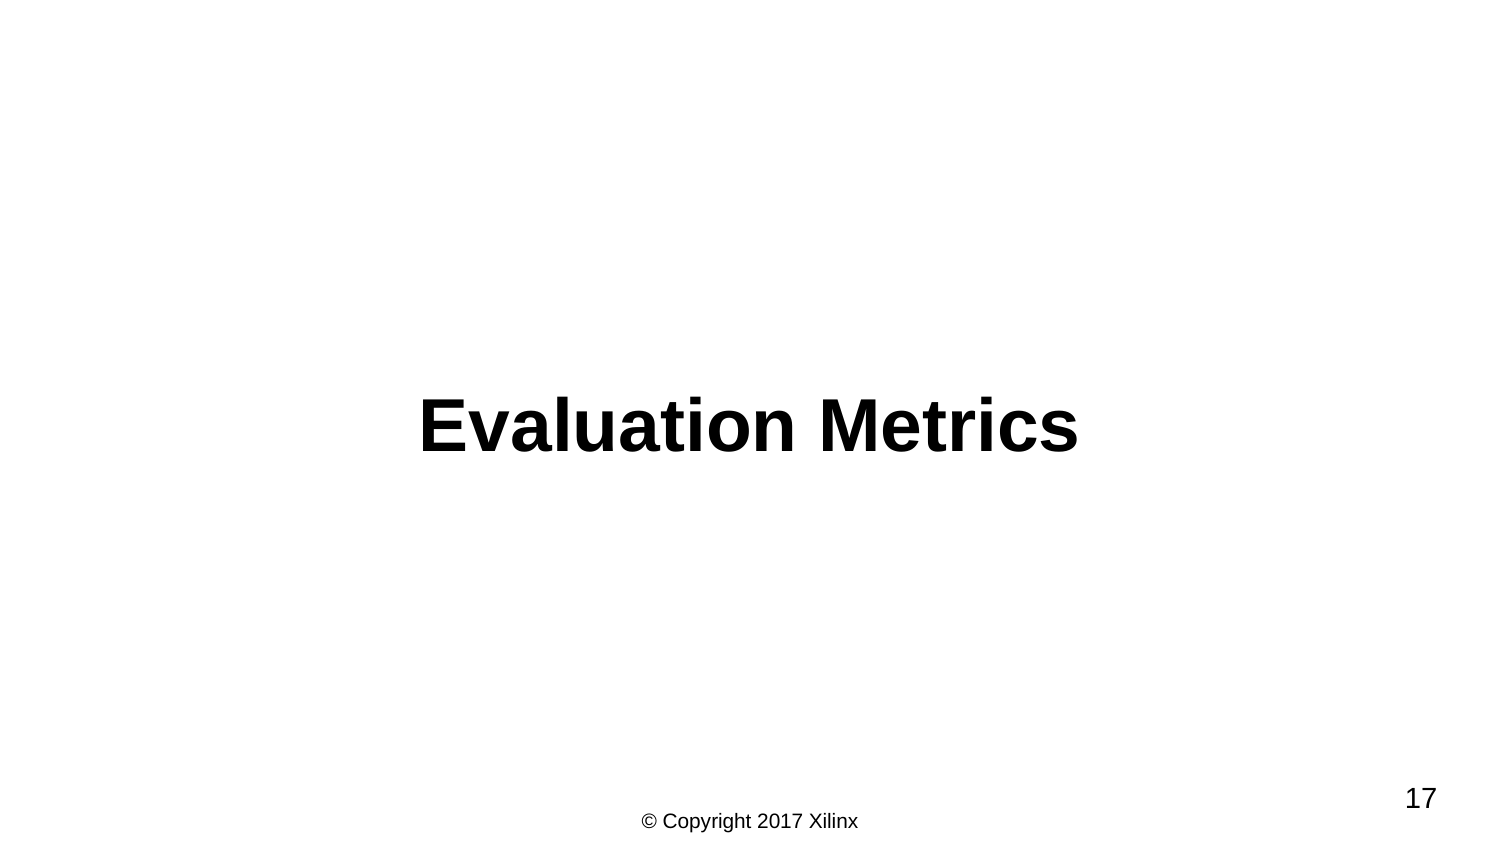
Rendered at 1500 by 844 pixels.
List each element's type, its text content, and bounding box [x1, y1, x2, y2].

title Evaluation Metrics [51, 352, 1449, 491]
slide_number 17 [1389, 764, 1480, 830]
